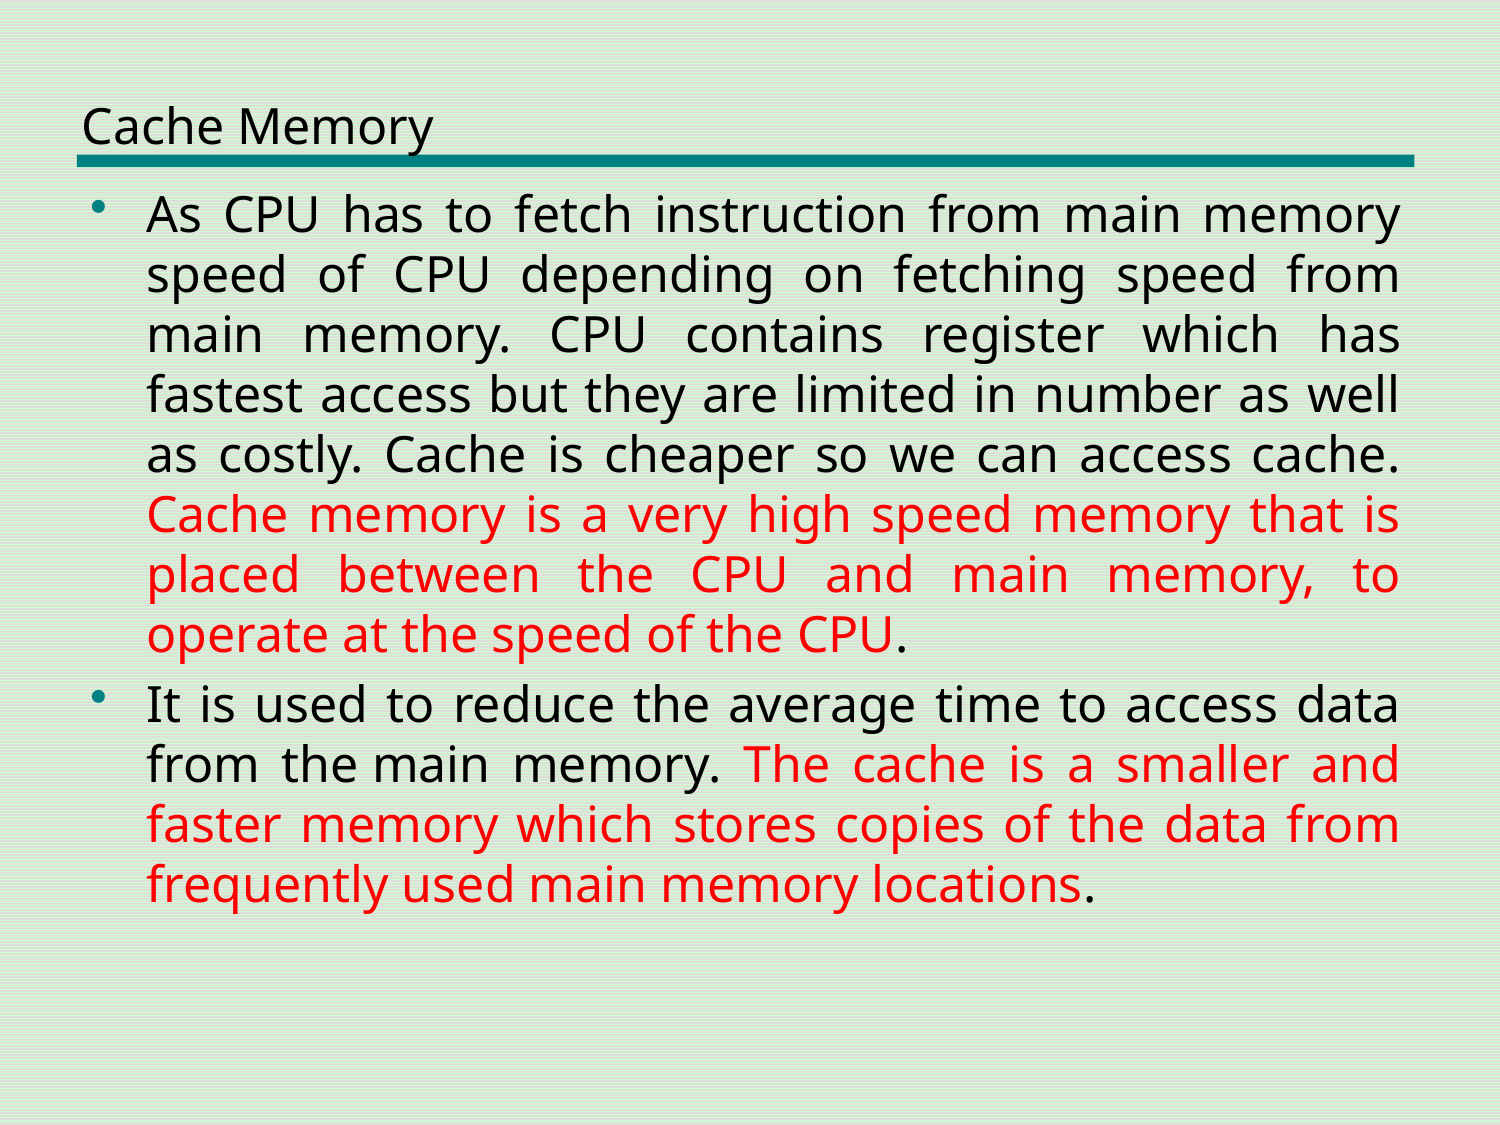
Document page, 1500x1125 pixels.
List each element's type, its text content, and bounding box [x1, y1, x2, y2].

list As CPU has to fetch instruction from main memory speed of CPU depending on fetching speed from main memory. CPU contains register which has fastest access but they are limited in number as well as costly. Cache is cheaper so we can access cache. Cache memory is a very high speed memory that is placed between the CPU and main memory, to operate at the speed of the CPU. It is used to reduce the average time to access data from the main memory. The cache is a smaller and faster memory which stores copies of the data from frequently used main memory locations. [75, 174, 1417, 1100]
title Cache Memory [66, 24, 1413, 163]
